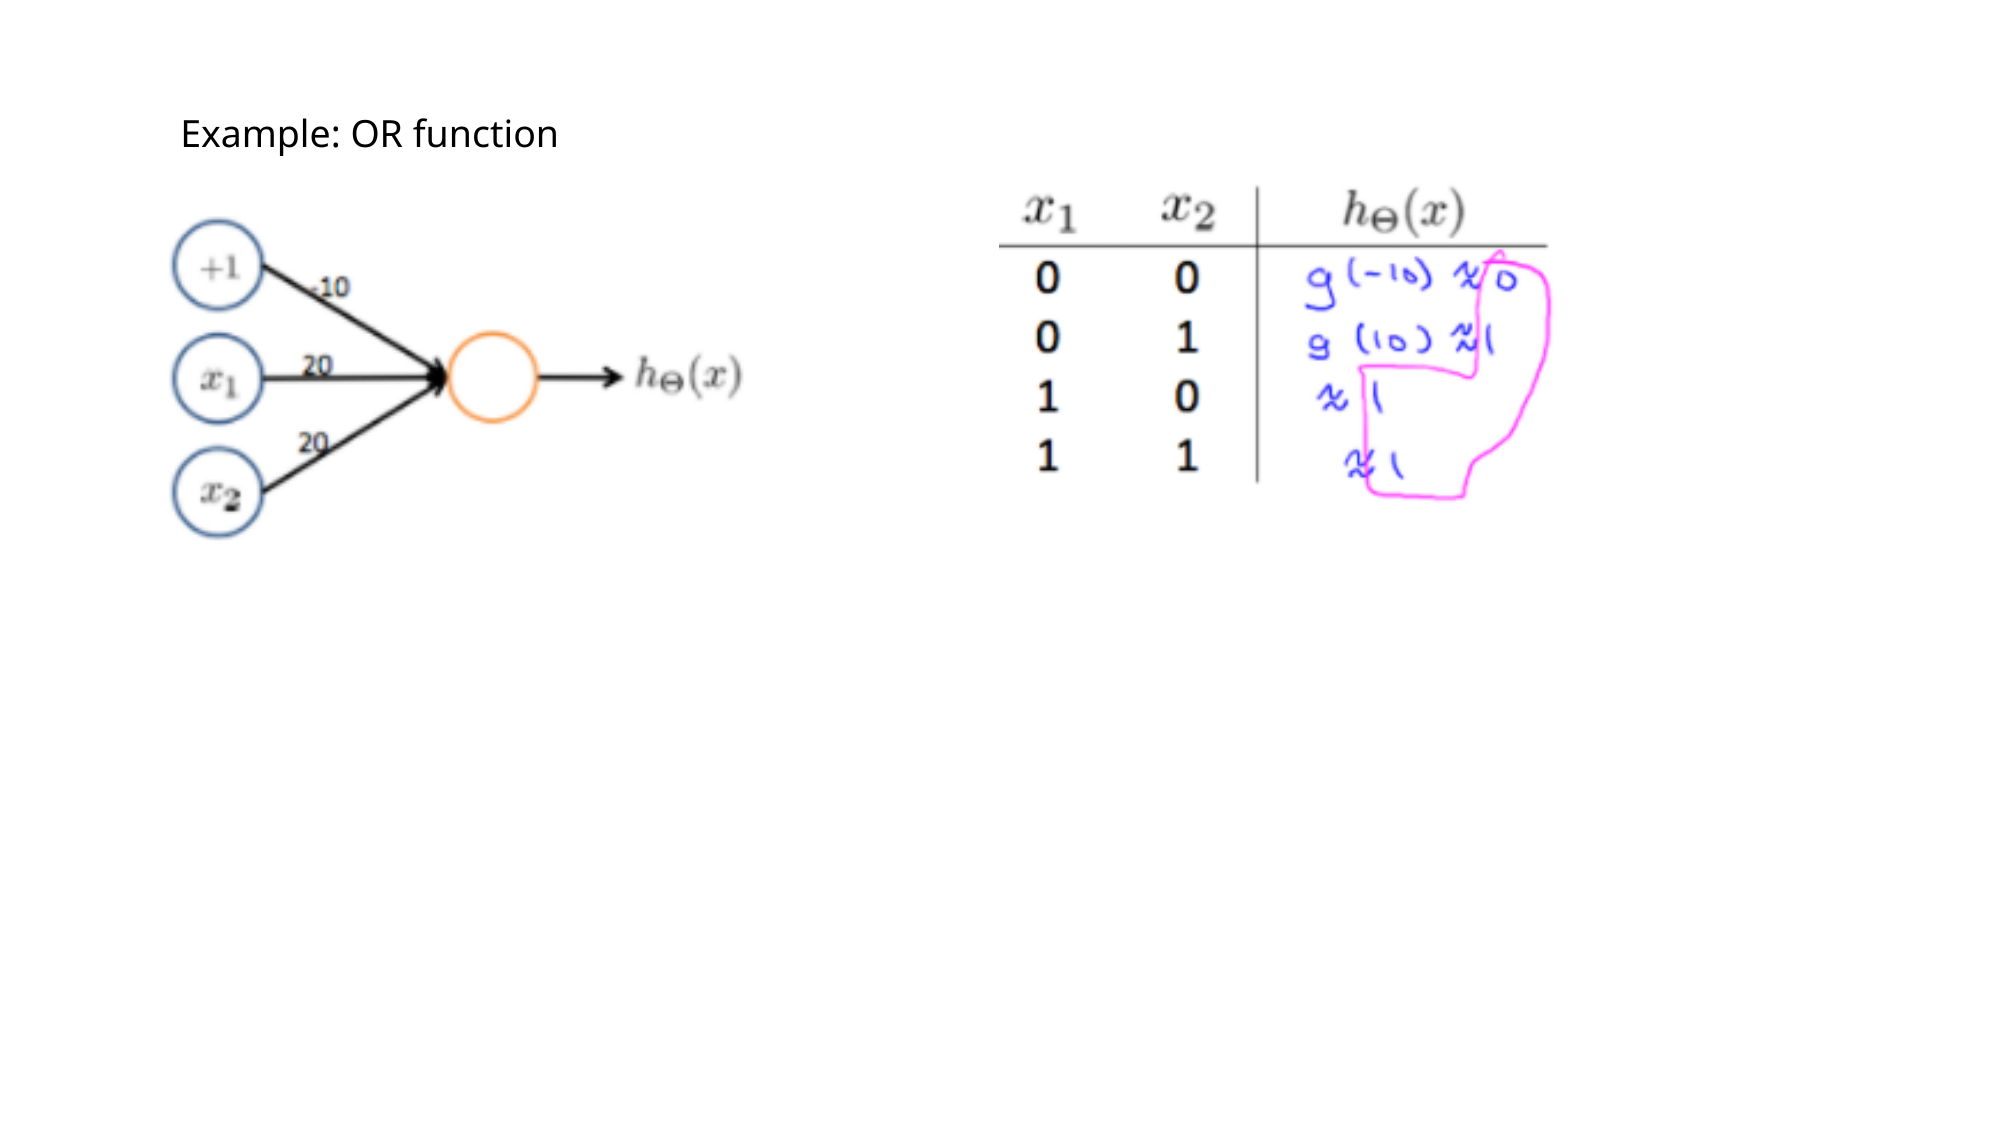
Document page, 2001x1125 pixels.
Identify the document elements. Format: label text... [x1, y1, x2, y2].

picture [165, 201, 786, 563]
text_box Example: OR function [165, 102, 756, 163]
picture [999, 163, 1627, 524]
